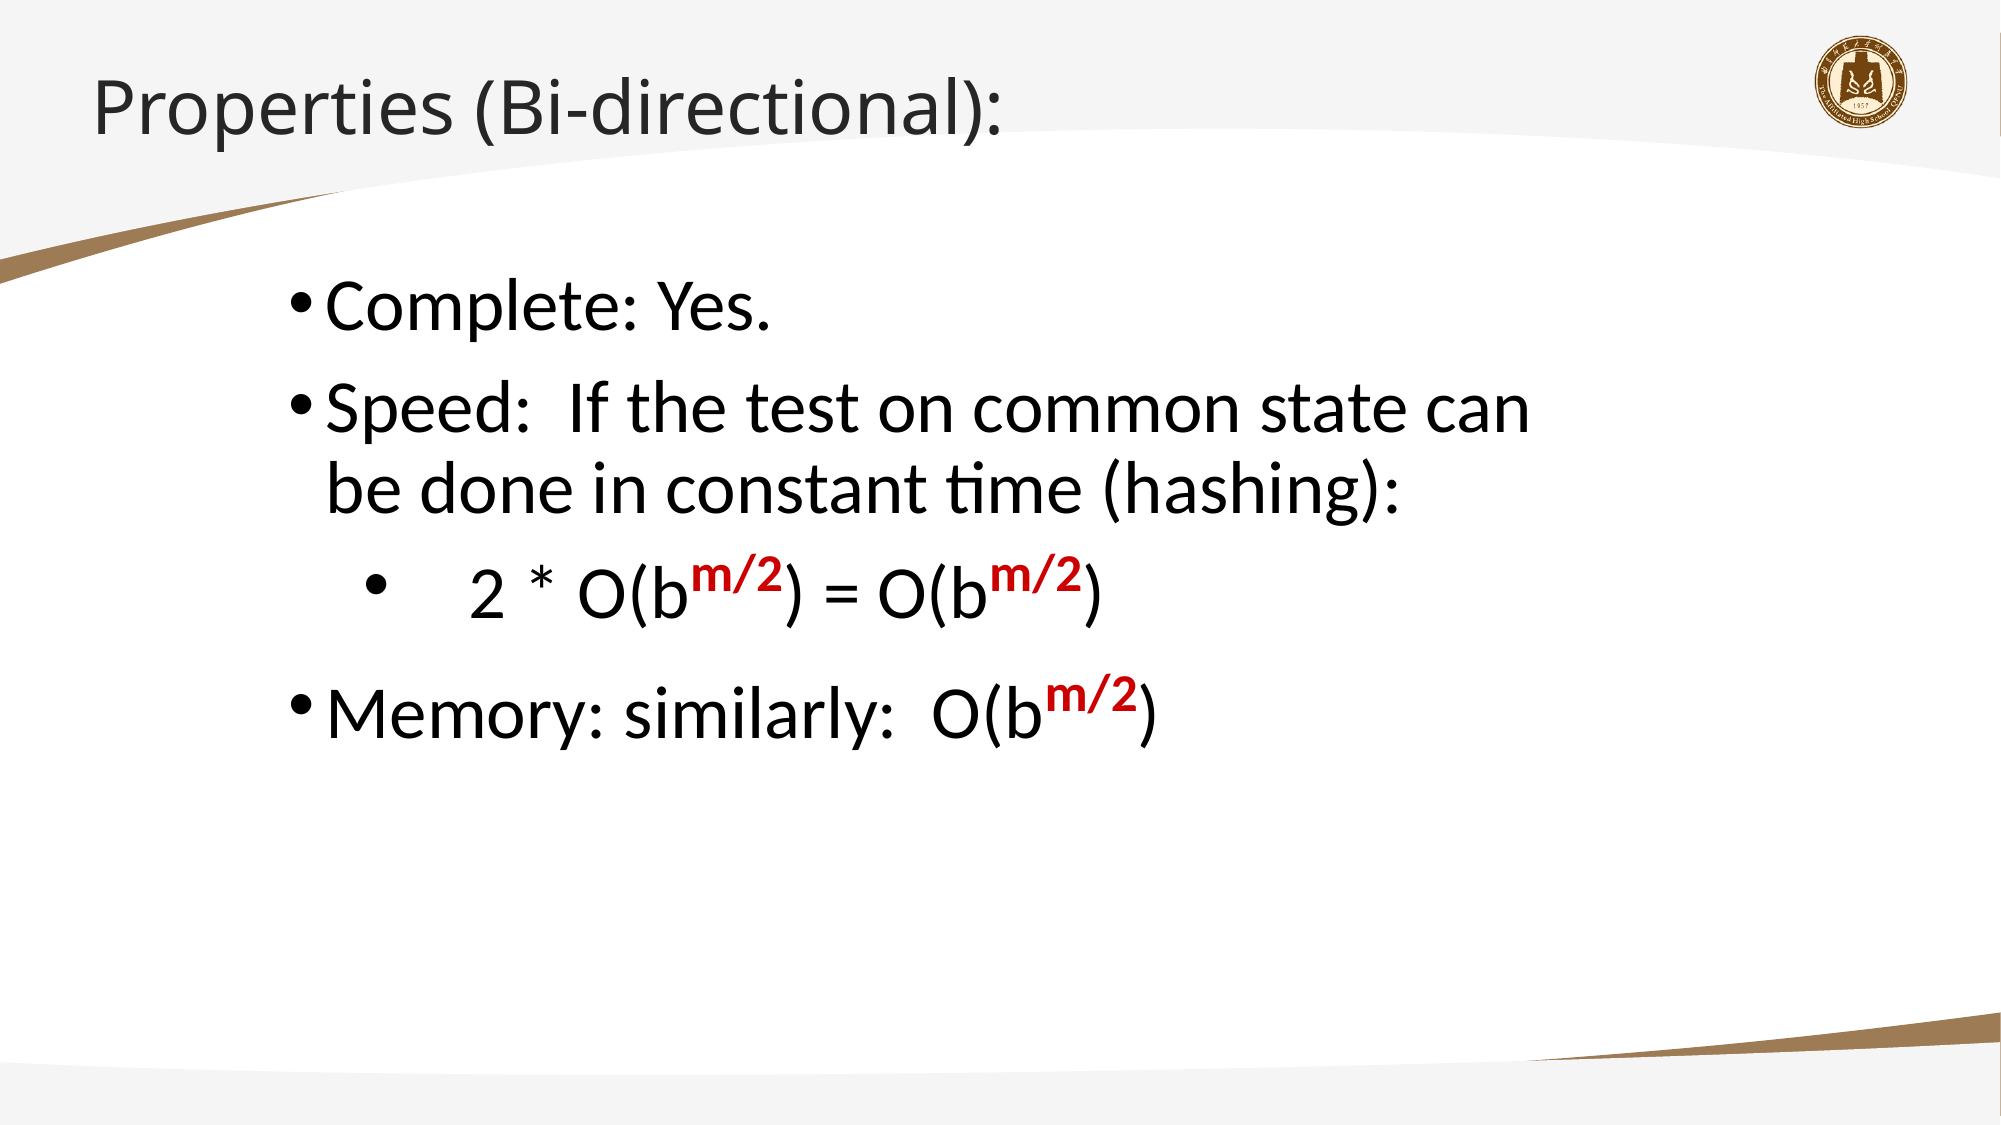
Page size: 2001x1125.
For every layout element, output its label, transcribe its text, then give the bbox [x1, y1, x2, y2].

text_box Complete: Yes. Speed: If the test on common state can be done in constant time (hashing): 2 * O(bm/2) = O(bm/2) Memory: similarly: O(bm/2) [273, 258, 1574, 834]
title Properties (Bi-directional): [79, 57, 1880, 146]
picture [1812, 33, 1909, 130]
